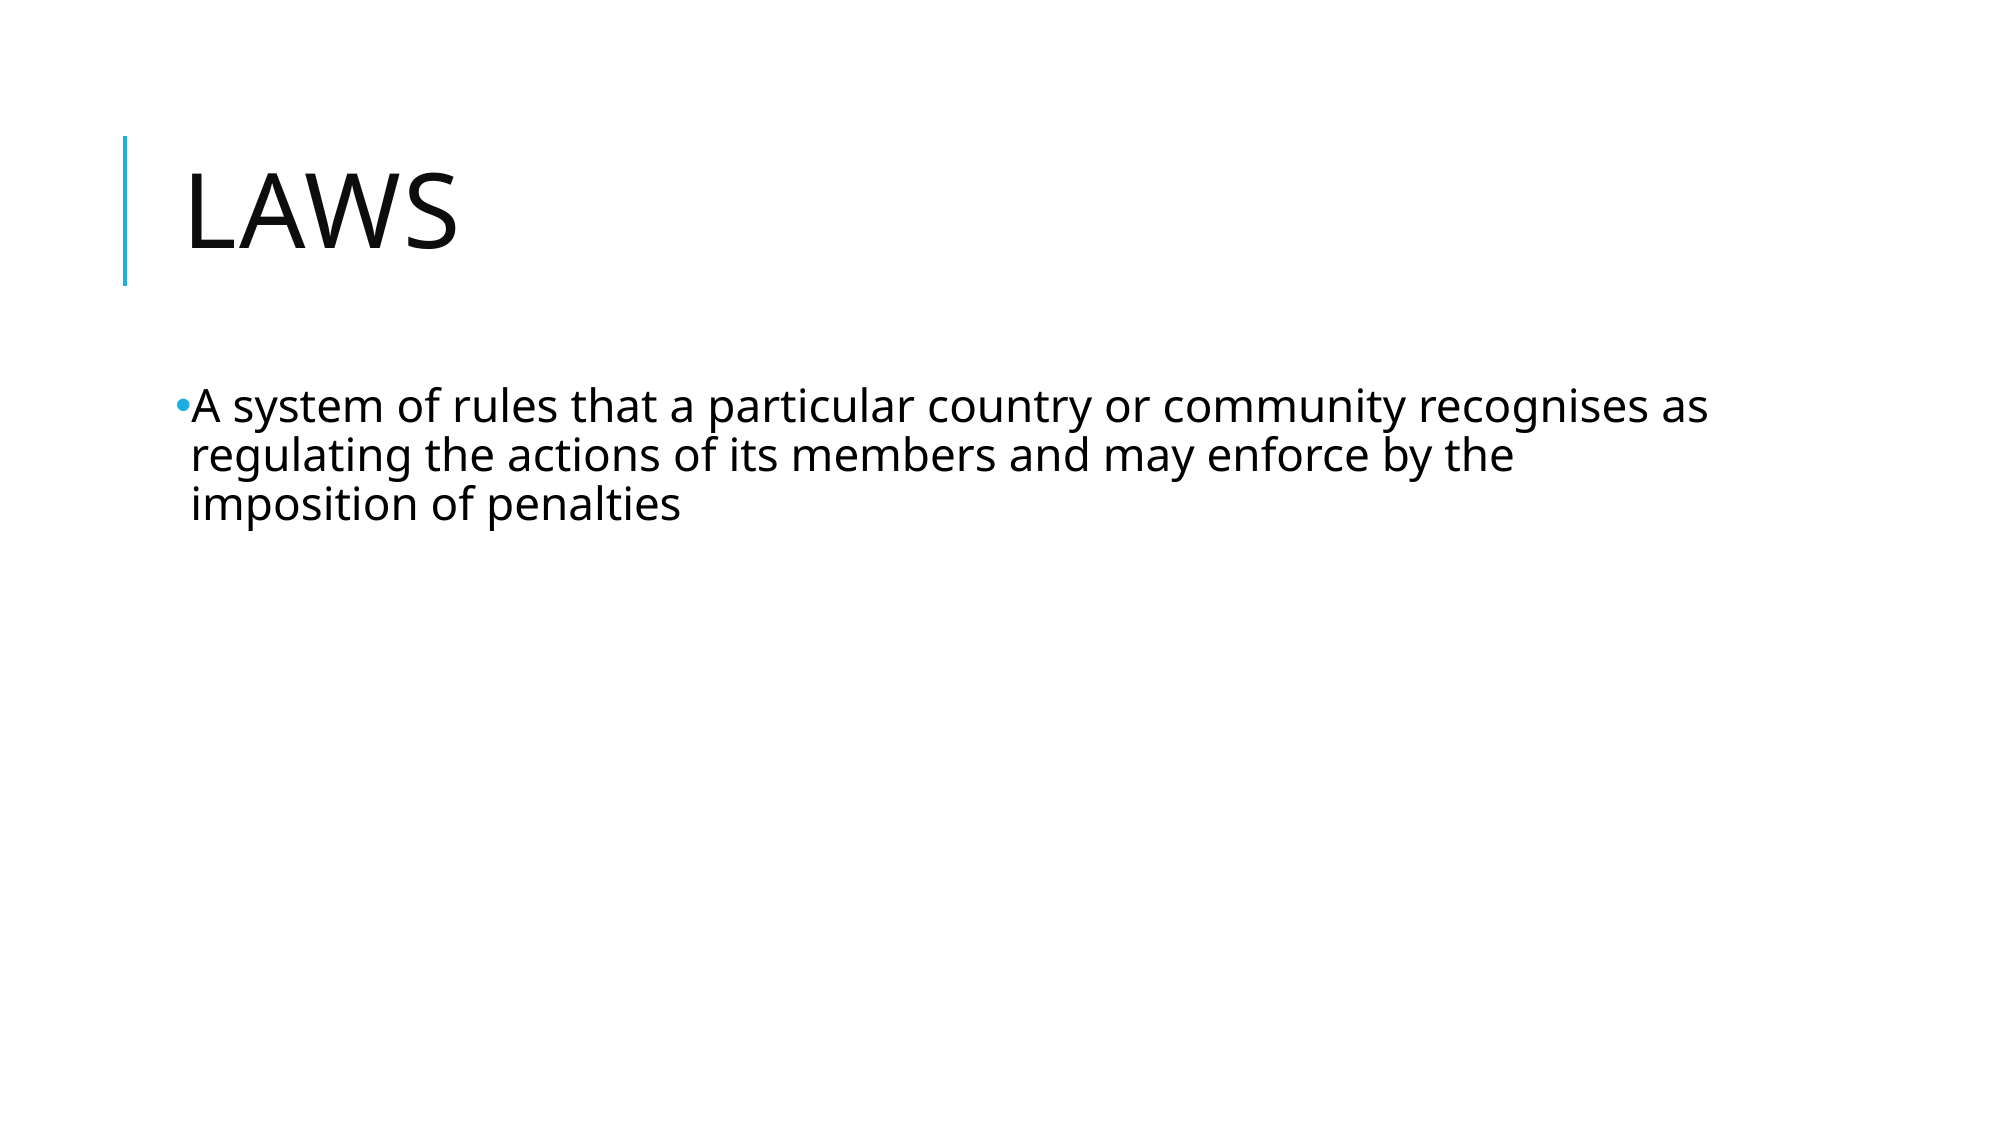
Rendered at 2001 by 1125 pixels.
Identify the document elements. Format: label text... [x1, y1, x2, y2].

list A system of rules that a particular country or community recognises as regulating the actions of its members and may enforce by the imposition of penalties [168, 375, 1763, 1035]
title laws [168, 96, 1763, 342]
